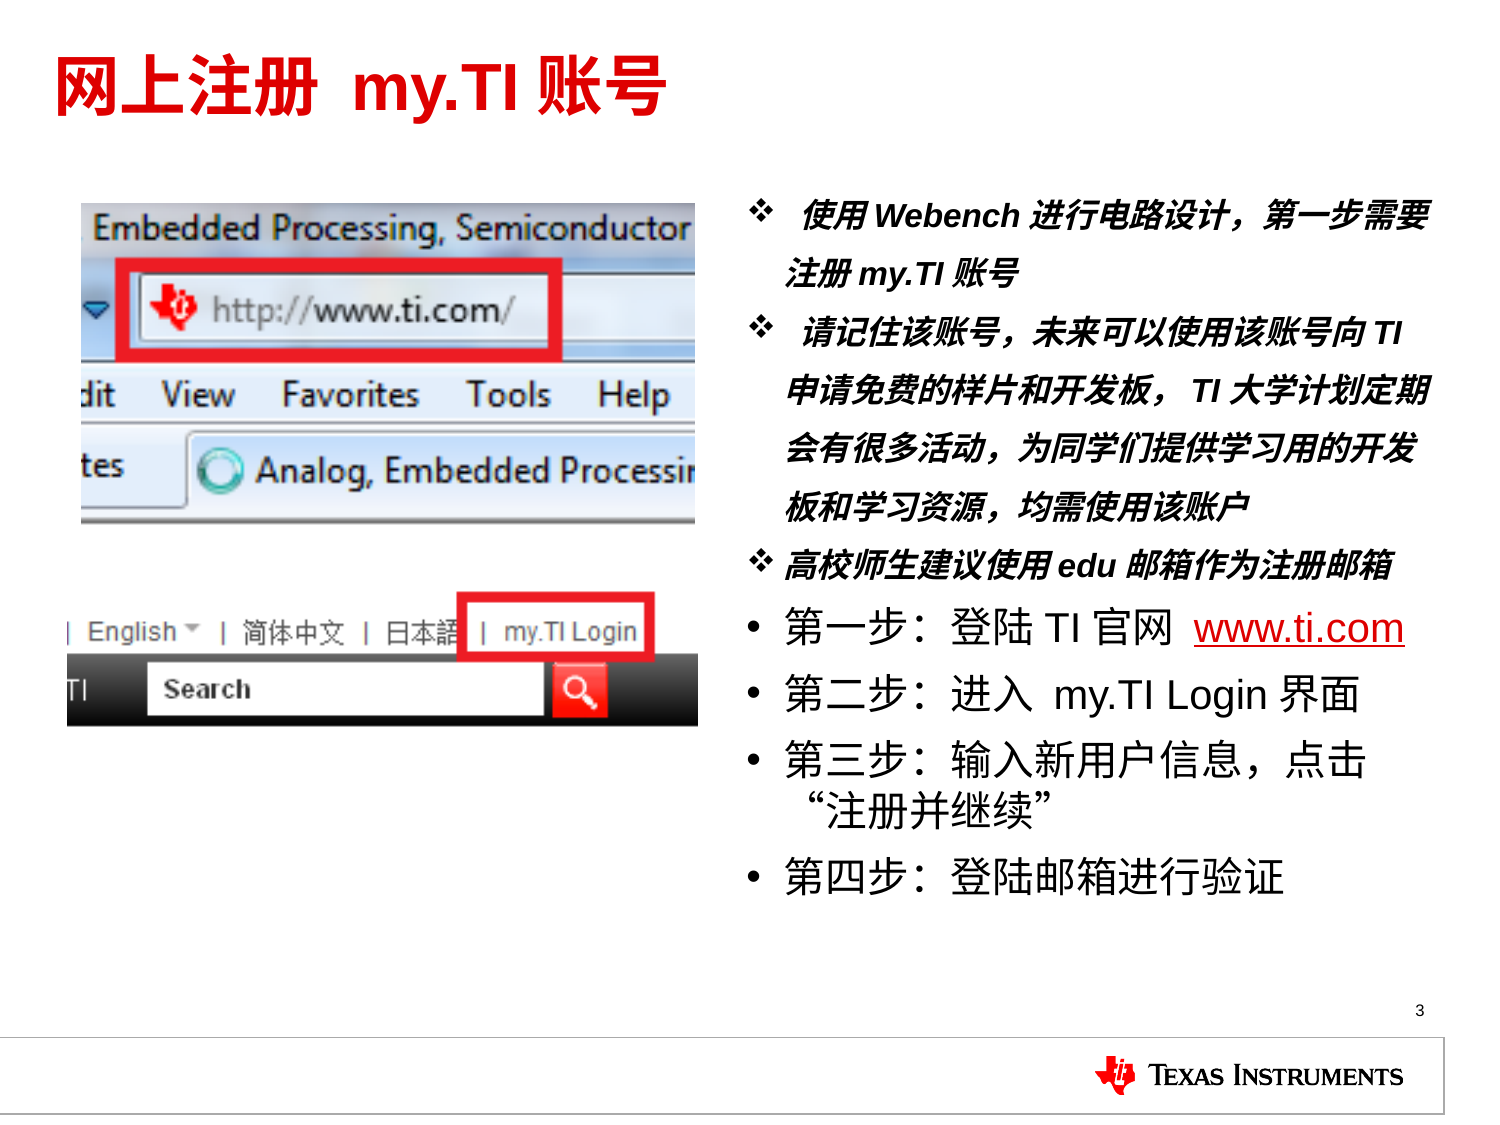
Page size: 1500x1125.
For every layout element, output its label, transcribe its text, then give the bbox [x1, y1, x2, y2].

title 网上注册 my.TI账号 [37, 23, 1426, 158]
picture [1095, 1056, 1403, 1095]
slide_number 3 [1089, 992, 1440, 1027]
picture [67, 556, 698, 811]
list 使用Webench进行电路设计，第一步需要注册my.TI账号 请记住该账号，未来可以使用该账号向TI申请免费的样片和开发板，TI大学计划定期会有很多活动，为同学们提供学习用的开发板和学习资源，均需使用该账户 高校师生建议使用edu邮箱作为注册邮箱 第一步：登陆TI官网 www.ti.com 第二步：进入 my.TI Login界面 第三步：输入新用户信息，点击“注册并继续” 第四步：登陆邮箱进行验证 [731, 168, 1450, 875]
picture [80, 202, 695, 548]
